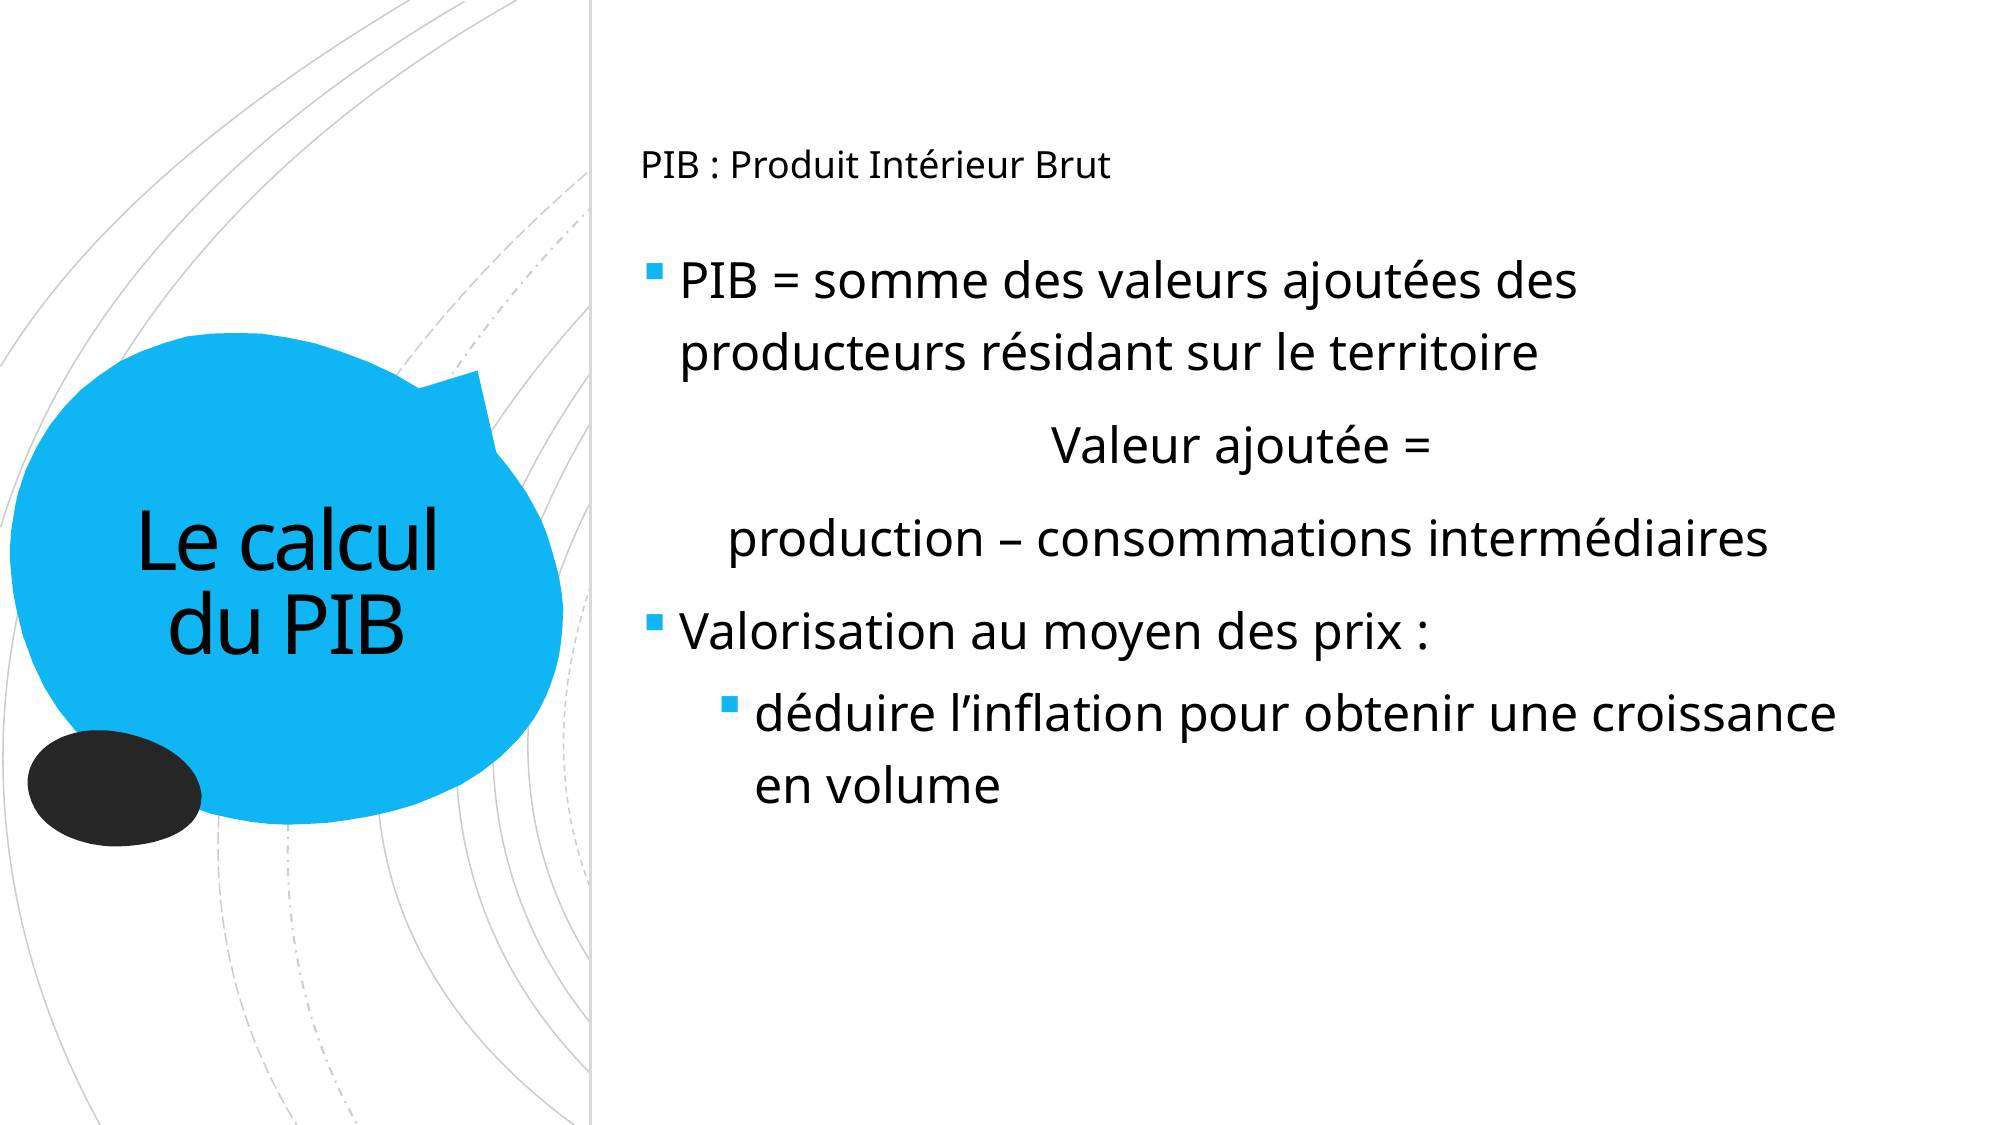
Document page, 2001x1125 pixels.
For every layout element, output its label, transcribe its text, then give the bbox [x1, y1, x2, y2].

title Le calcul du PIB [45, 385, 528, 789]
list PIB = somme des valeurs ajoutées des producteurs résidant sur le territoire Valeur ajoutée = production – consommations intermédiaires Valorisation au moyen des prix : déduire l’inflation pour obtenir une croissance en volume [626, 229, 1871, 993]
list PIB : Produit Intérieur Brut [625, 133, 1876, 209]
